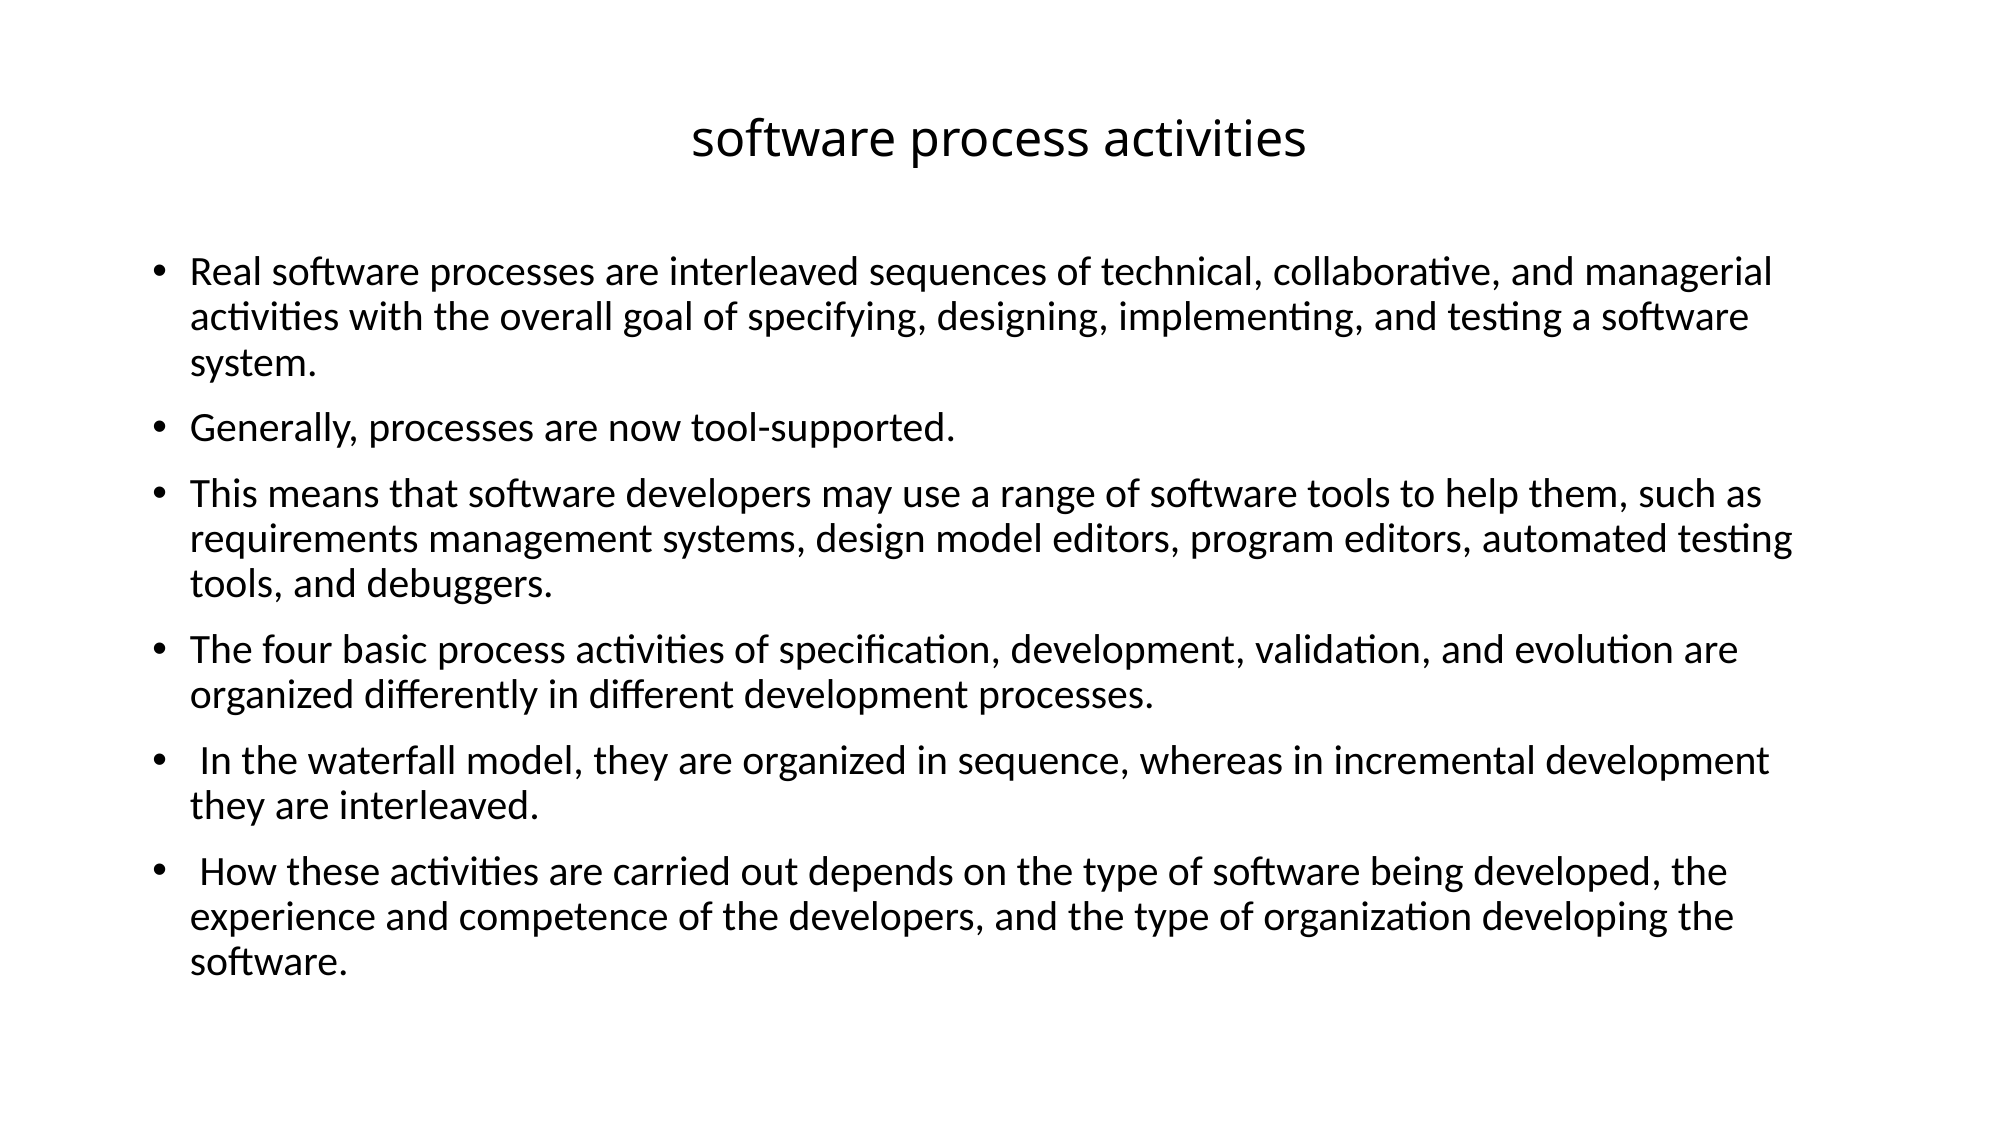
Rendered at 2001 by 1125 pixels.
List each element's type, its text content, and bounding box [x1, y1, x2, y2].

title software process activities [137, 59, 1863, 222]
list Real software processes are interleaved sequences of technical, collaborative, and managerial activities with the overall goal of specifying, designing, implementing, and testing a software system. Generally, processes are now tool-supported. This means that software developers may use a range of software tools to help them, such as requirements management systems, design model editors, program editors, automated testing tools, and debuggers. The four basic process activities of specification, development, validation, and evolution are organized differently in different development processes. In the waterfall model, they are organized in sequence, whereas in incremental development they are interleaved. How these activities are carried out depends on the type of software being developed, the experience and competence of the developers, and the type of organization developing the software. [137, 242, 1863, 1014]
